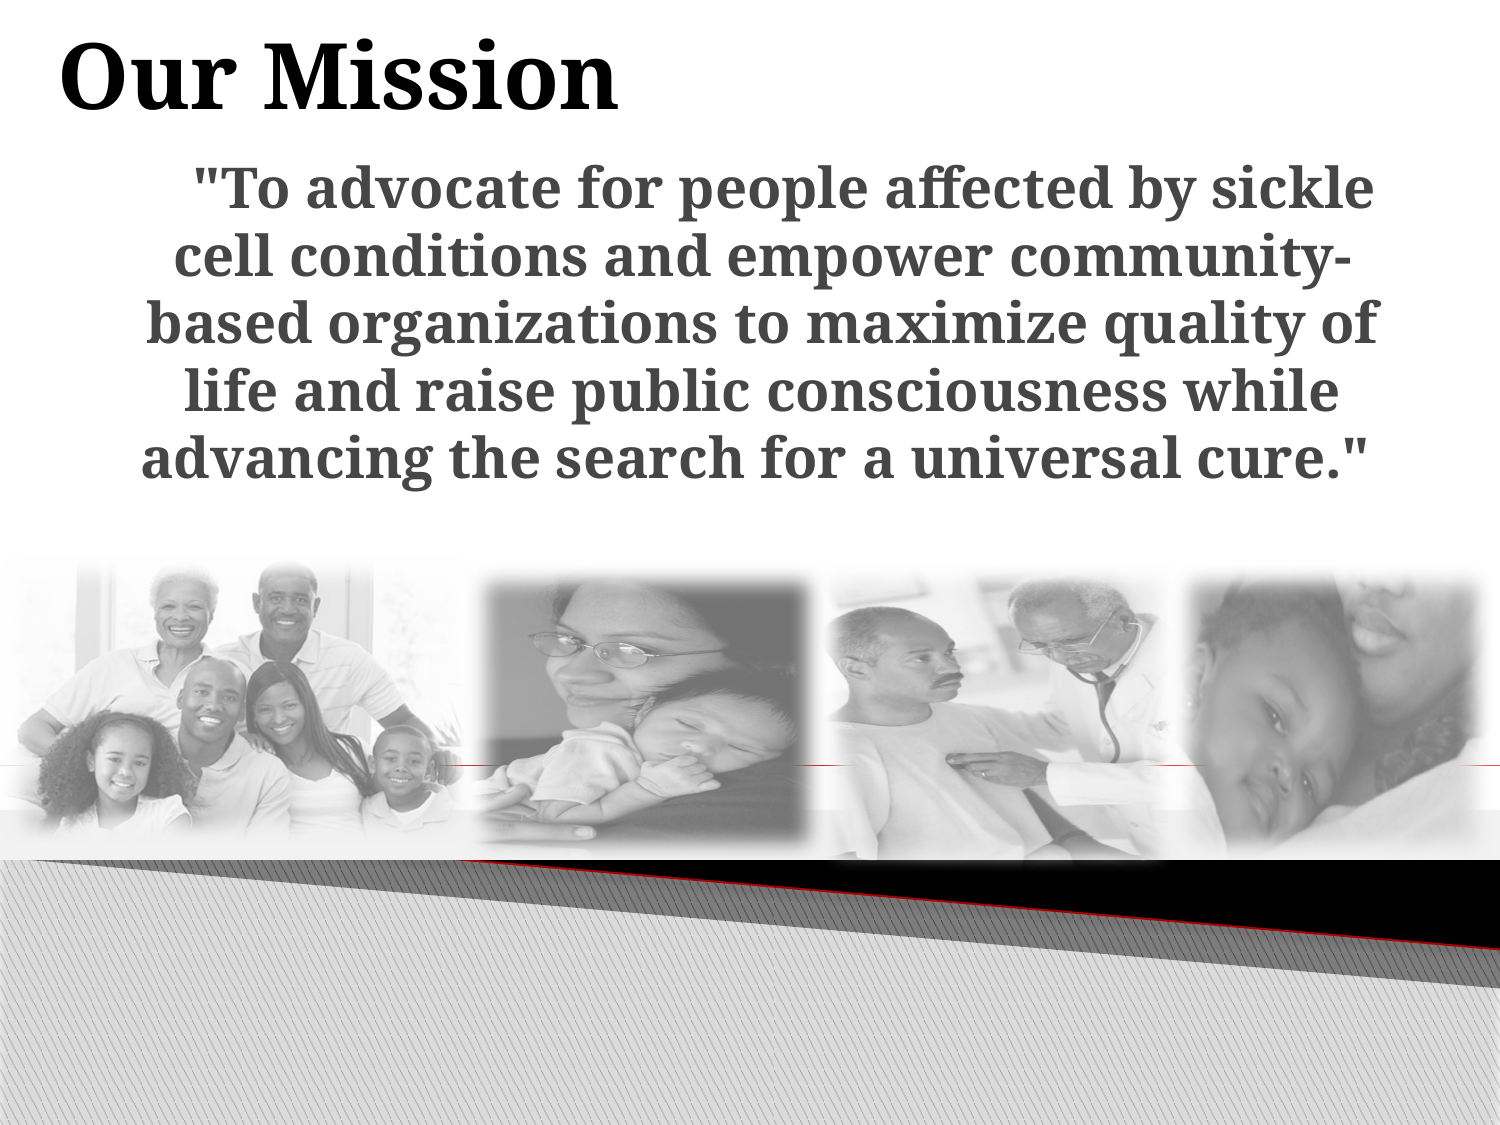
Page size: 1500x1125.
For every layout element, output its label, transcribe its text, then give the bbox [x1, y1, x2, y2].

picture [0, 554, 1496, 876]
subtitle "To advocate for people affected by sickle cell conditions and empower community-based organizations to maximize quality of life and raise public consciousness while advancing the search for a universal cure." [87, 144, 1438, 562]
picture [74, 864, 1500, 989]
title Our Mission [42, 0, 1318, 135]
text_box [0, 853, 458, 864]
